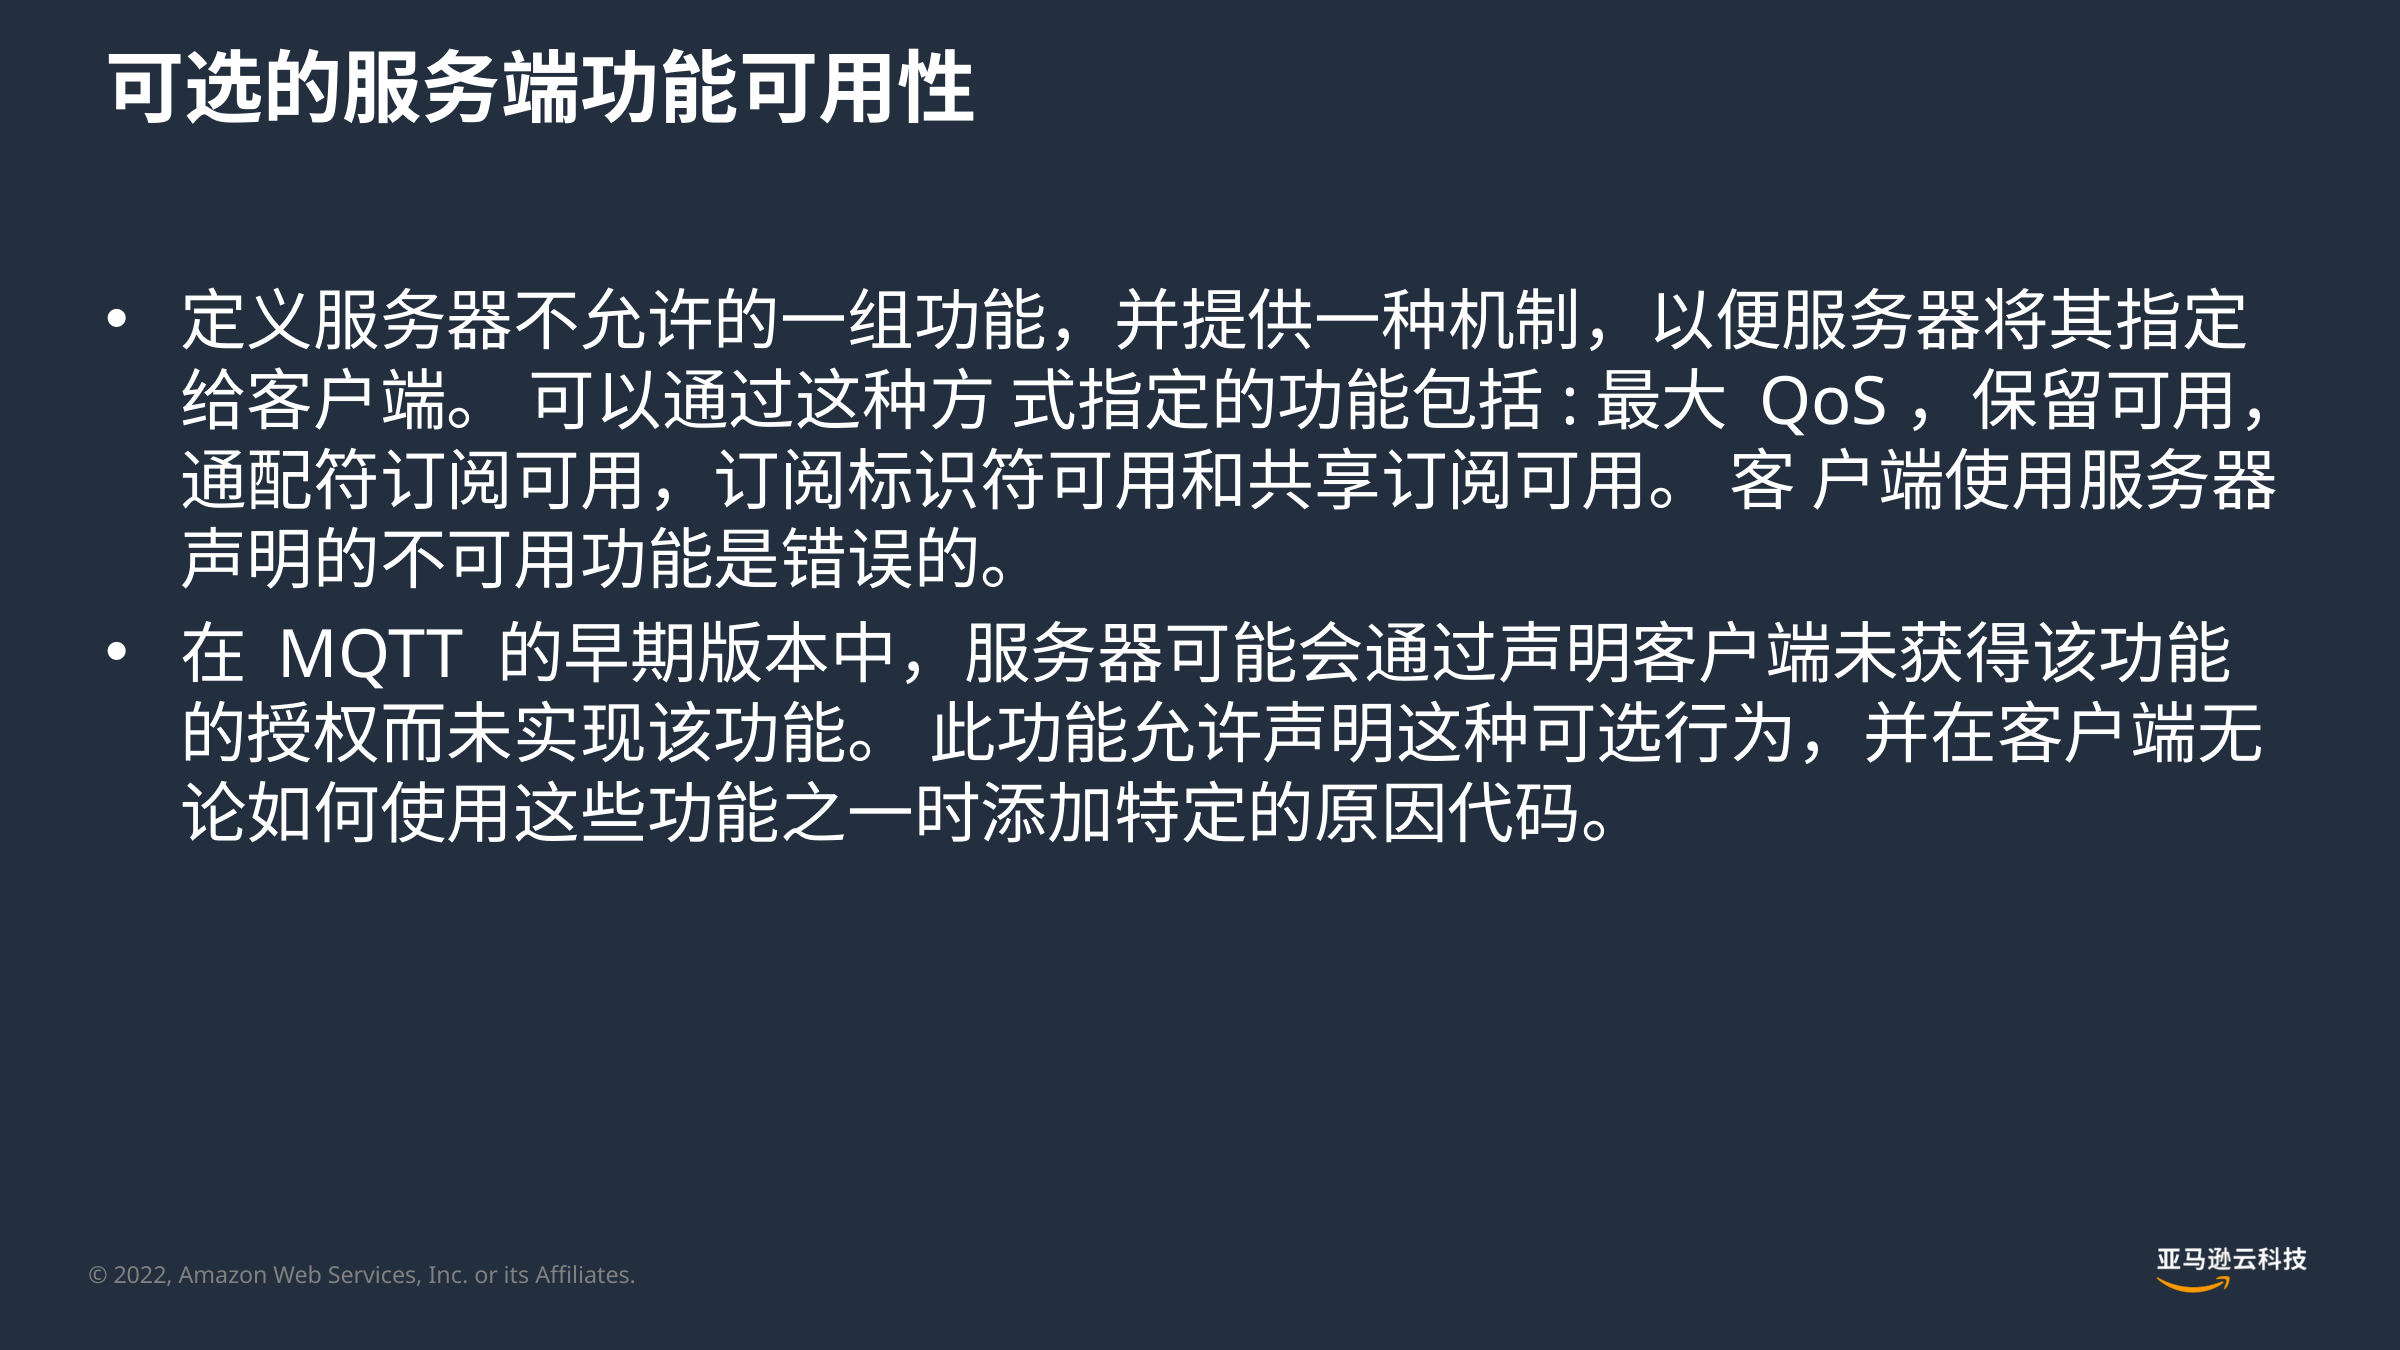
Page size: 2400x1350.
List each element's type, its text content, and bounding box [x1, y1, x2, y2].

picture [2156, 1246, 2307, 1294]
title 可选的服务端功能可用性 [90, 30, 2307, 174]
list 定义服务器不允许的一组功能，并提供一种机制，以便服务器将其指定给客户端。 可以通过这种方 式指定的功能包括:最大 QoS，保留可用，通配符订阅可用，订阅标识符可用和共享订阅可用。 客 户端使用服务器声明的不可用功能是错误的。 在 MQTT 的早期版本中，服务器可能会通过声明客户端未获得该功能的授权而未实现该功能。 此功能允许声明这种可选行为，并在客户端无论如何使用这些功能之一时添加特定的原因代码。 [90, 270, 2307, 1161]
